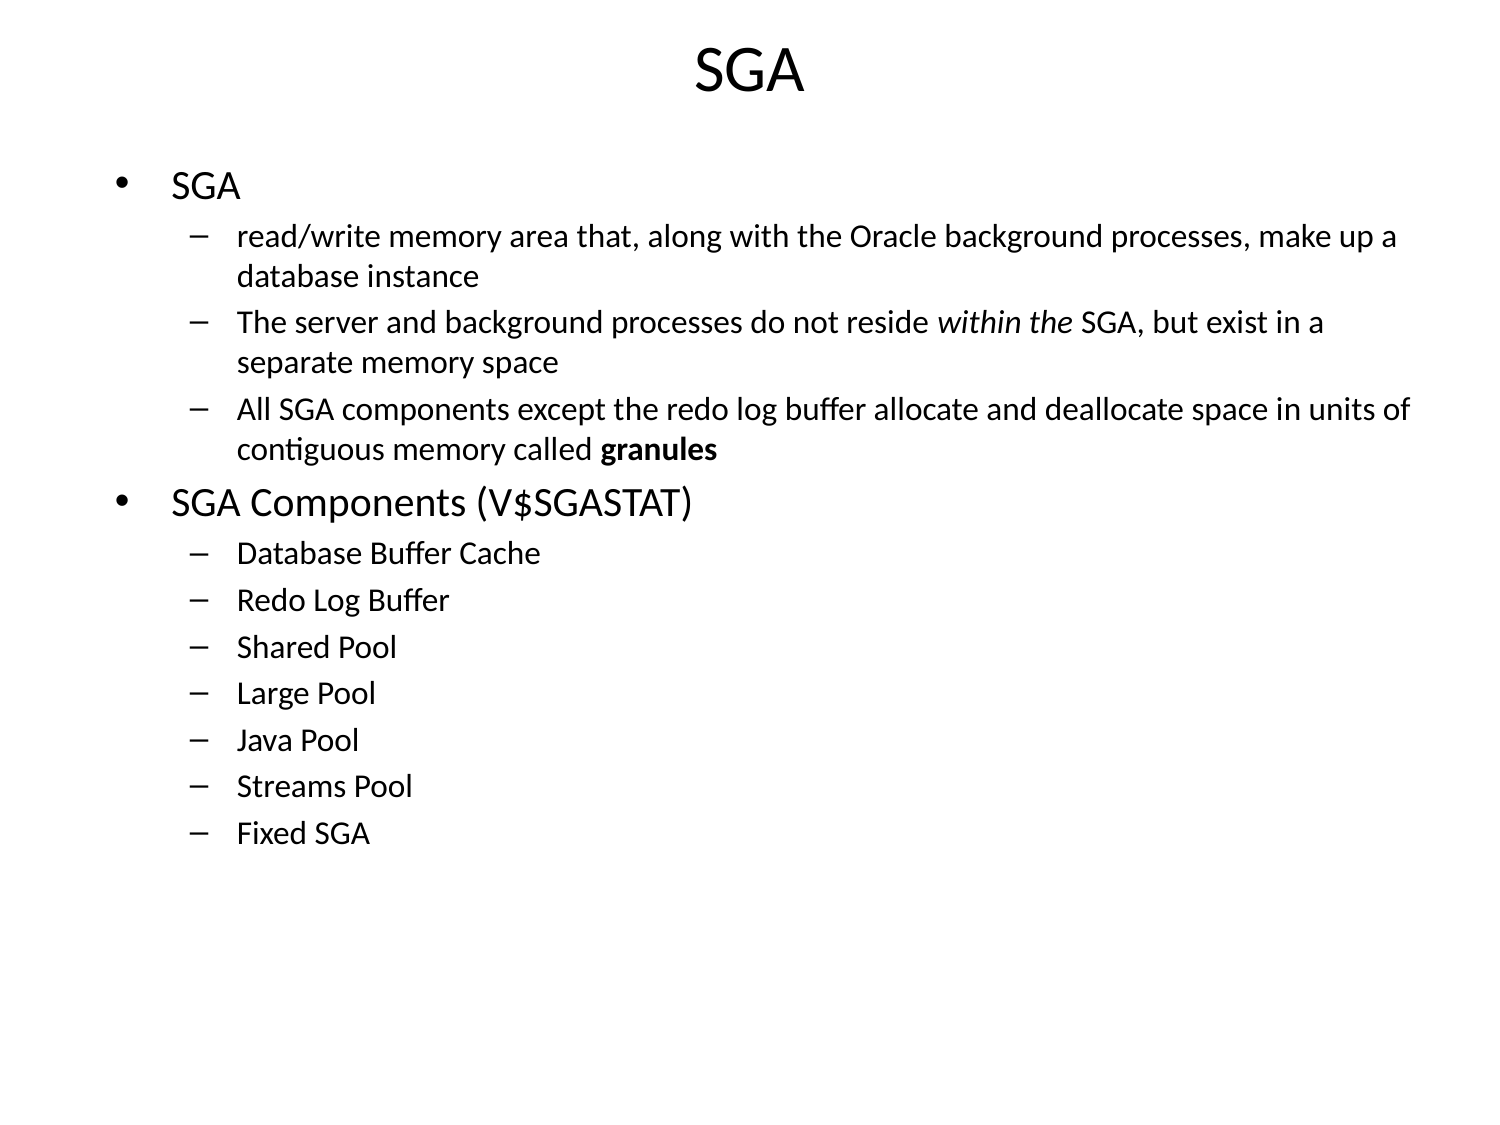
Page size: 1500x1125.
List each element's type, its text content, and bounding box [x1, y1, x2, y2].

title SGA [75, 0, 1425, 130]
list SGA read/write memory area that, along with the Oracle background processes, make up a database instance The server and background processes do not reside within the SGA, but exist in a separate memory space All SGA components except the redo log buffer allocate and deallocate space in units of contiguous memory called granules SGA Components (V$SGASTAT) Database Buffer Cache Redo Log Buffer Shared Pool Large Pool Java Pool Streams Pool Fixed SGA [99, 149, 1450, 1063]
